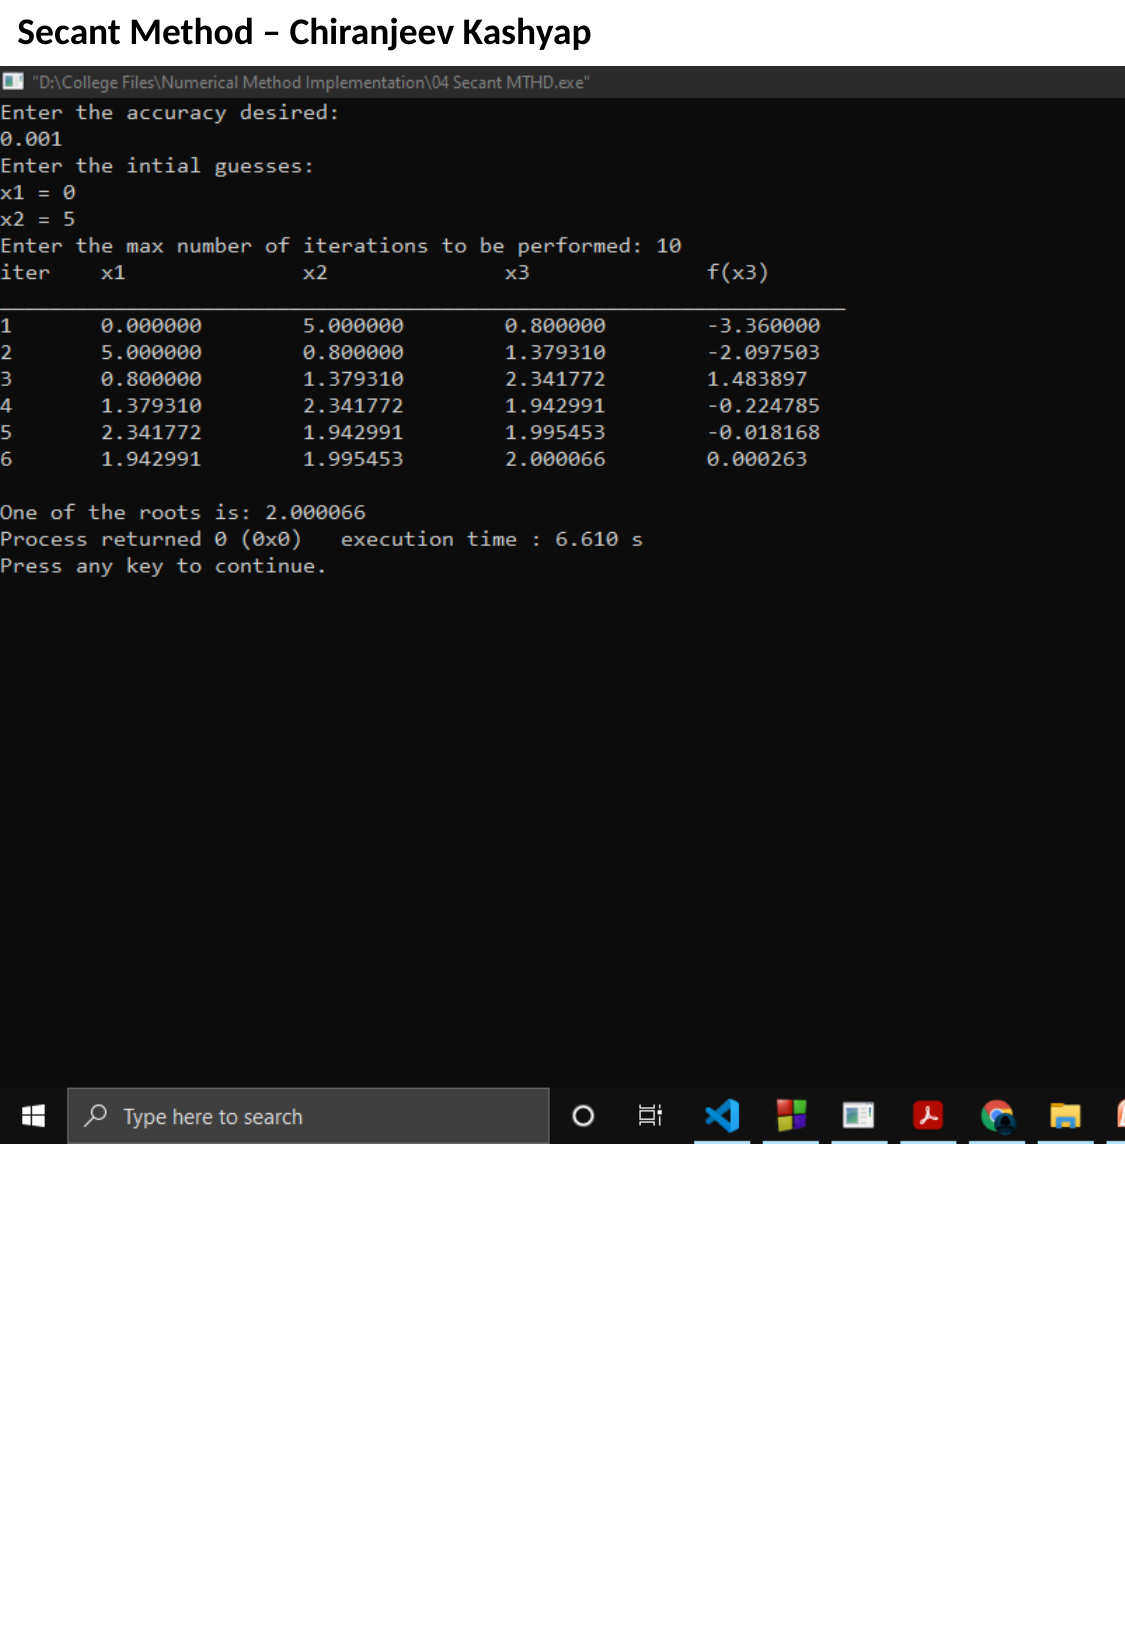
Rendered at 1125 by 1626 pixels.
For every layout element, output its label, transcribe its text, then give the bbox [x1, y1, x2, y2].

text_box Secant Method – Chiranjeev Kashyap [2, 0, 607, 60]
picture [0, 66, 1125, 1144]
